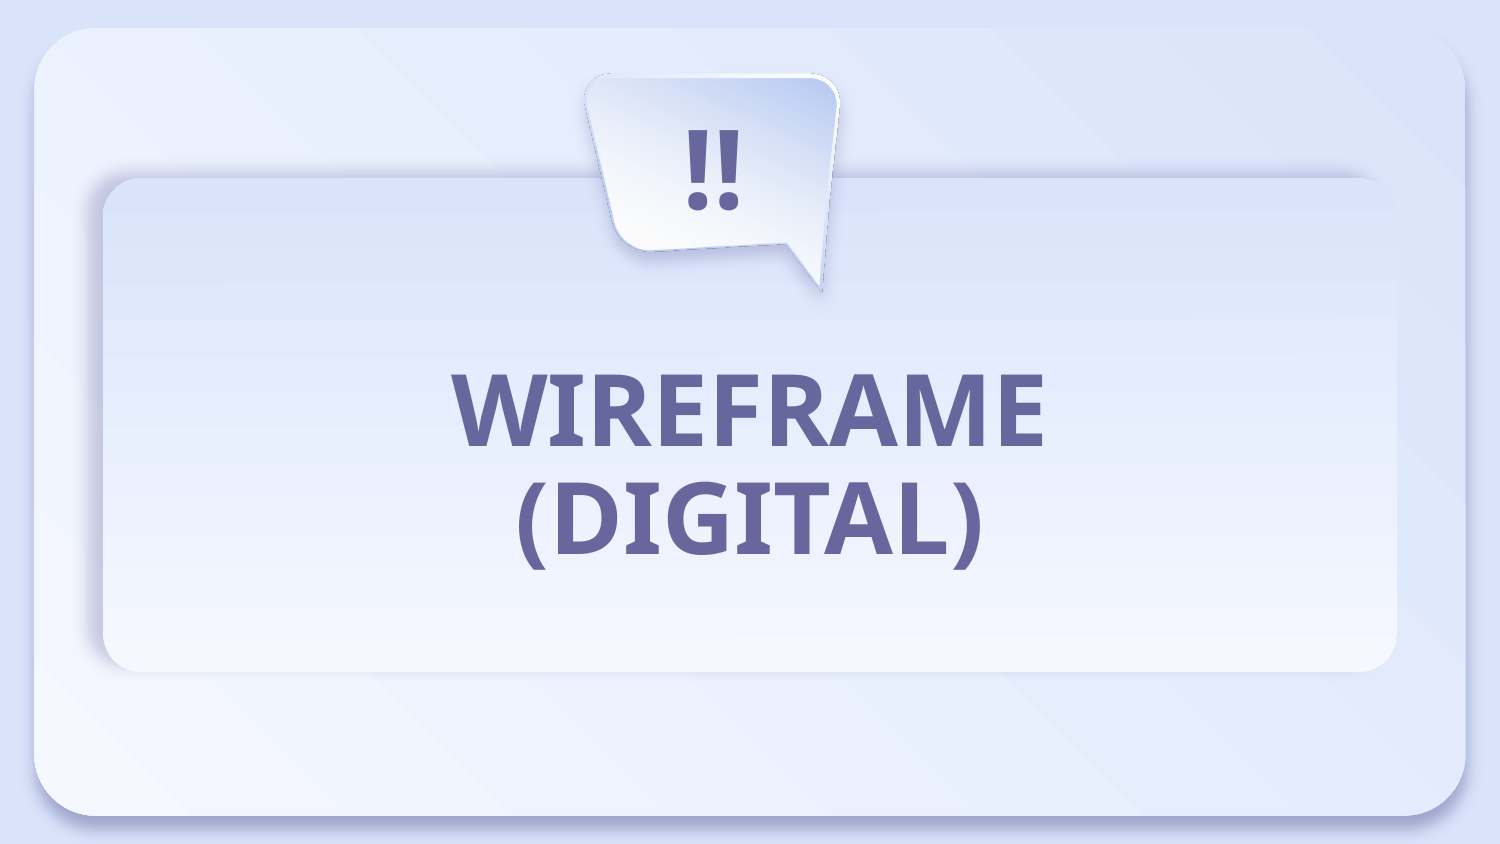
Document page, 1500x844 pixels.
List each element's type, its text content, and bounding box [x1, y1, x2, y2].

text_box WIREFRAME (DIGITAL) [137, 346, 1363, 590]
picture [583, 73, 840, 293]
